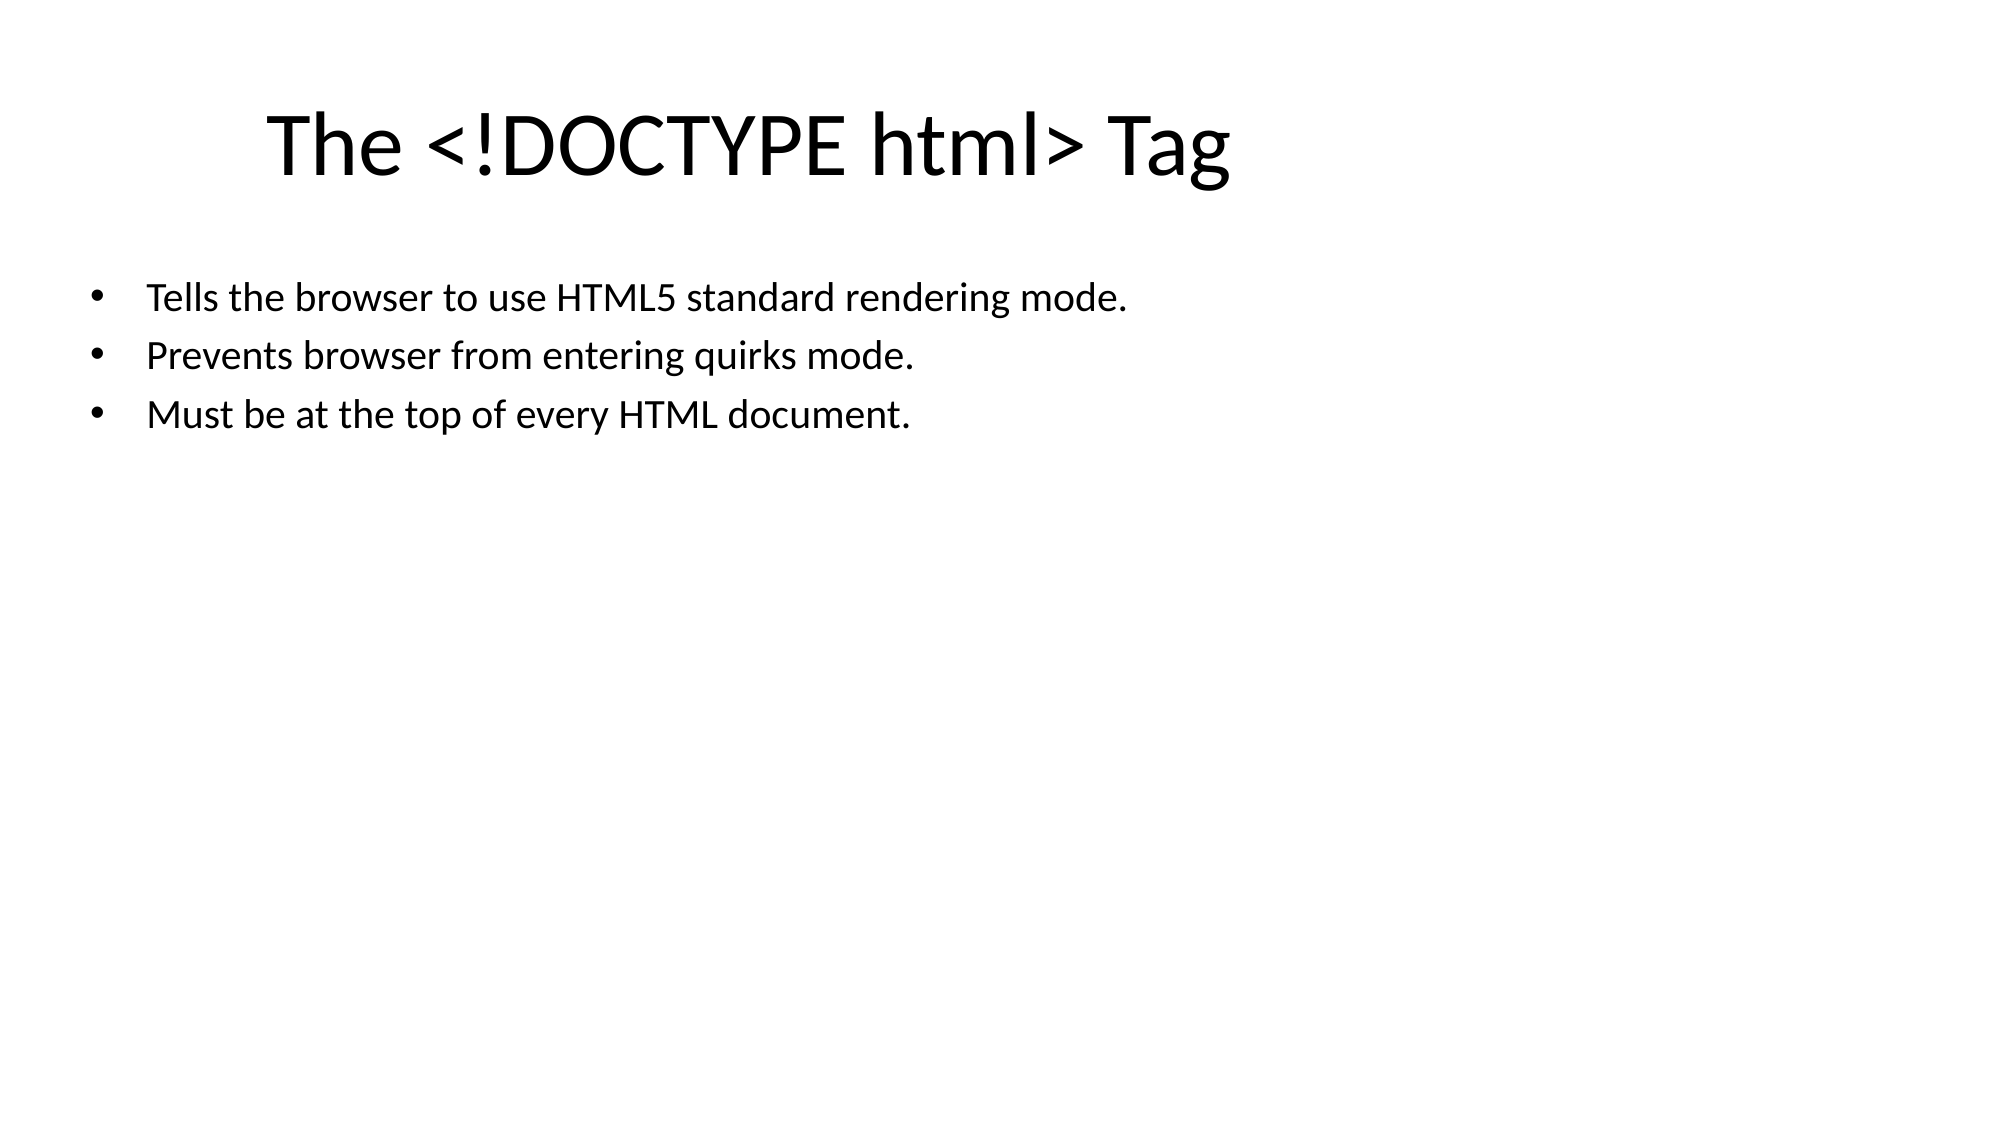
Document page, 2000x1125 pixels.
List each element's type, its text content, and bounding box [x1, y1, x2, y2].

list Tells the browser to use HTML5 standard rendering mode. Prevents browser from entering quirks mode. Must be at the top of every HTML document. [75, 262, 1425, 1005]
title The <!DOCTYPE html> Tag [75, 45, 1425, 233]
